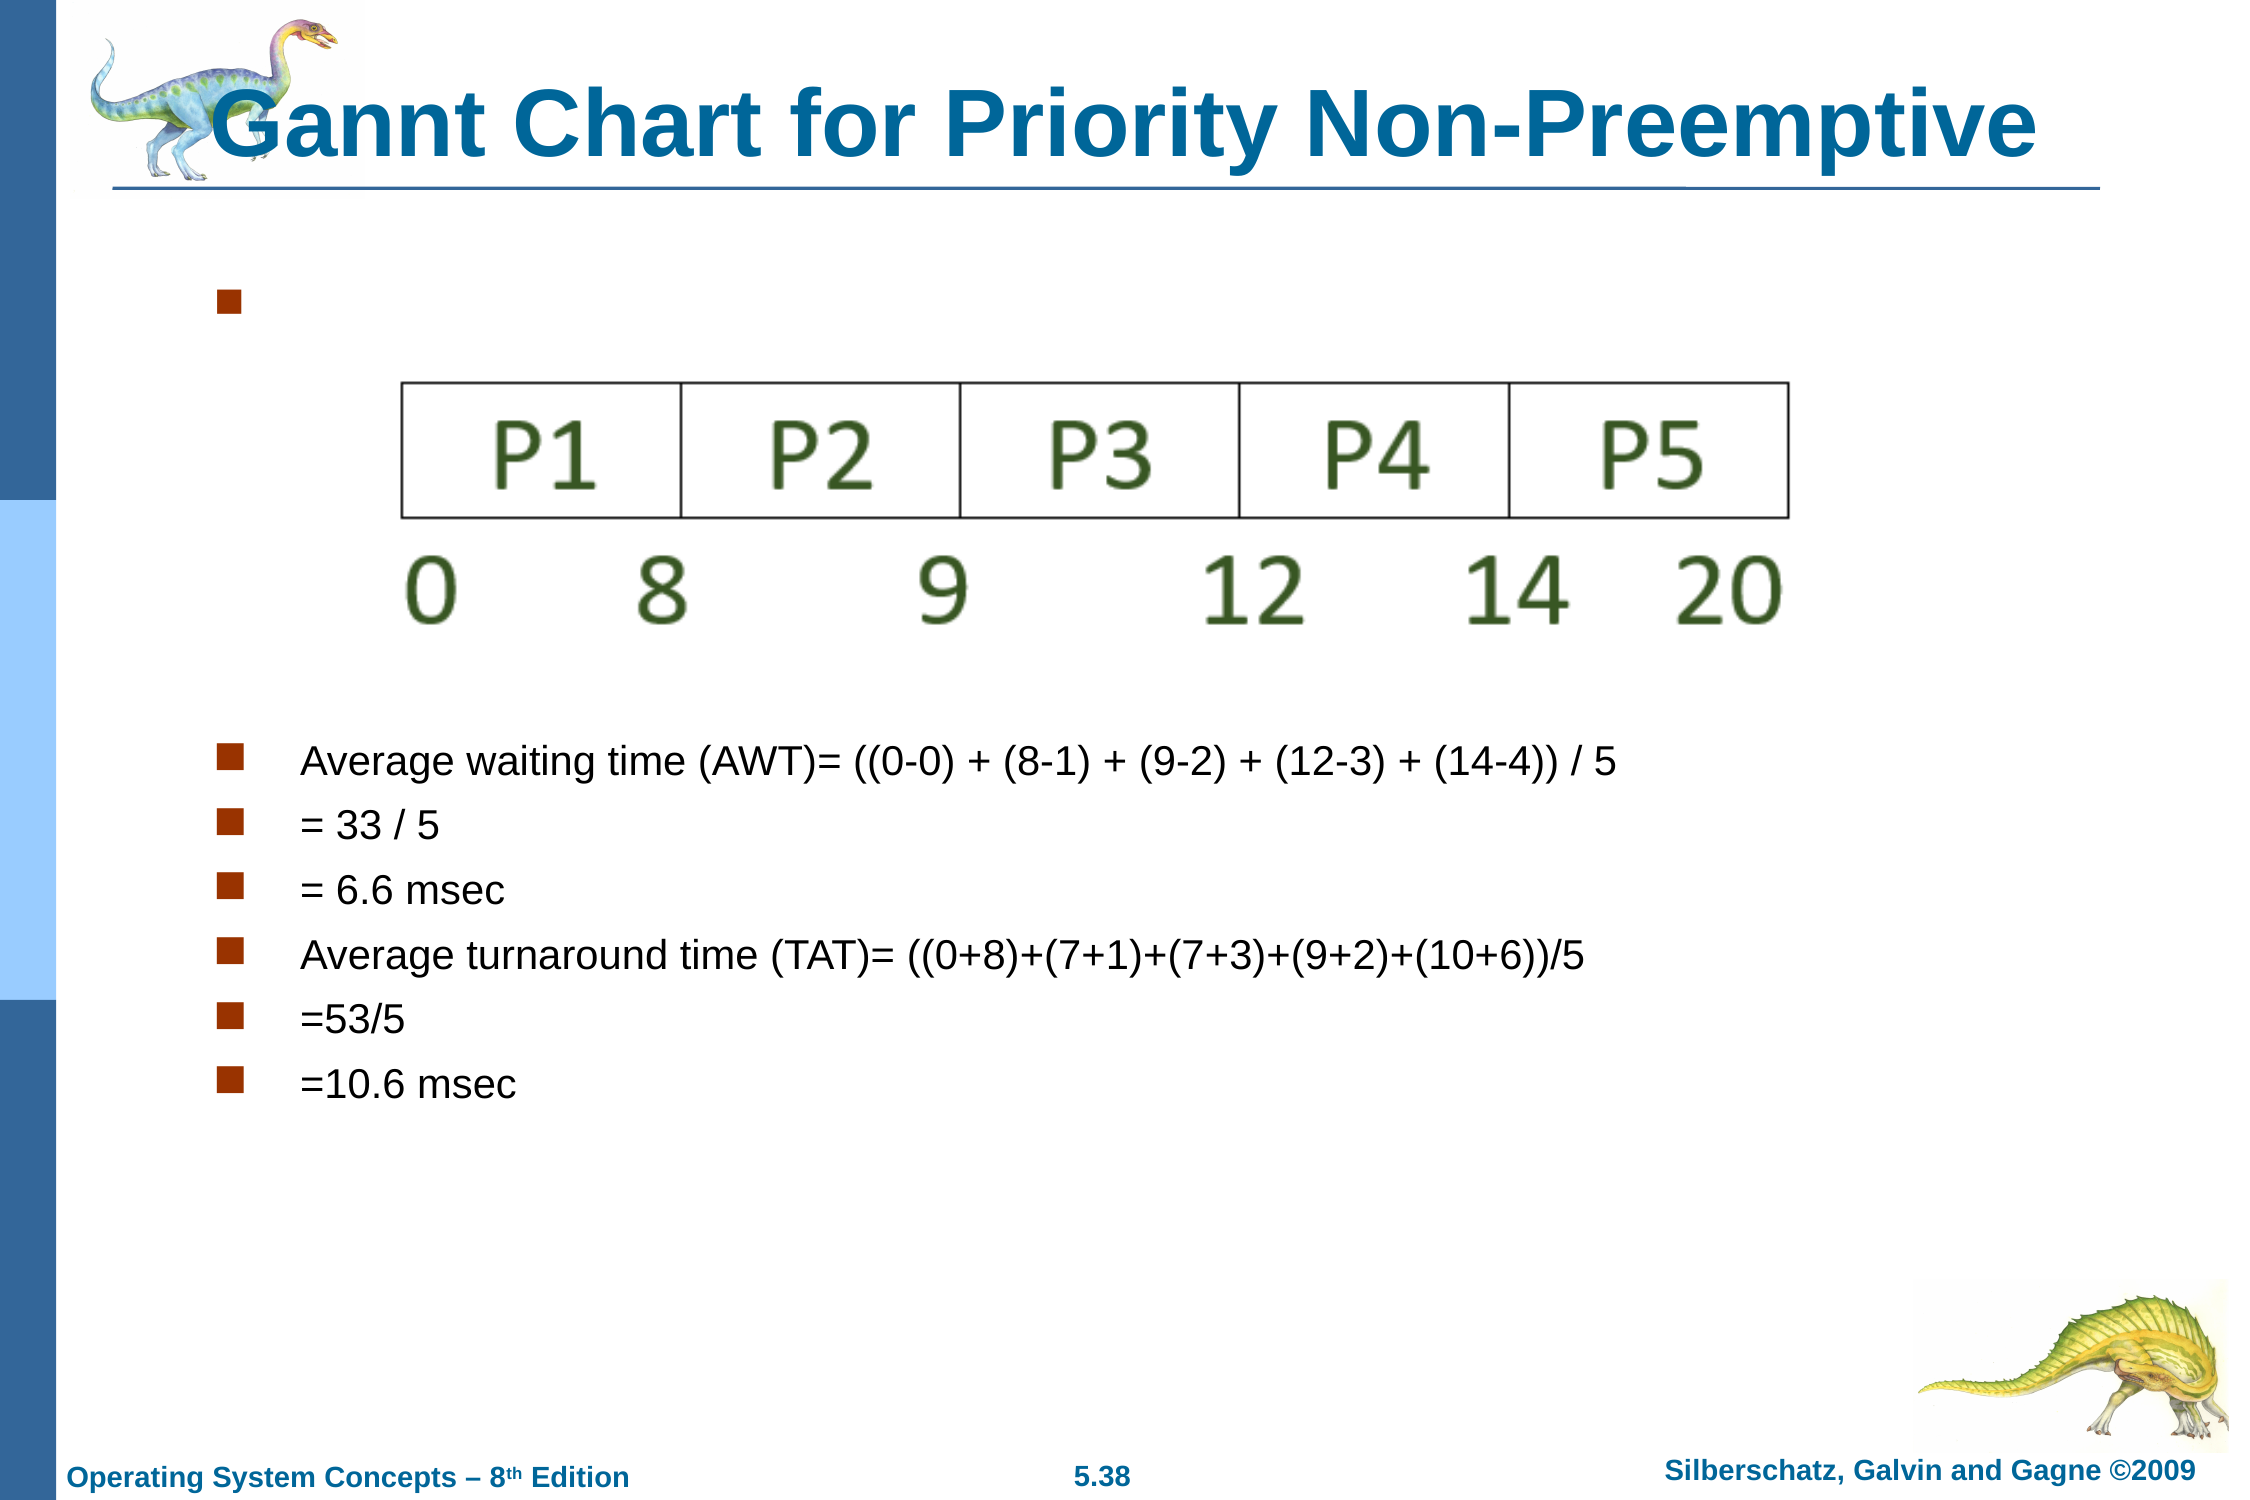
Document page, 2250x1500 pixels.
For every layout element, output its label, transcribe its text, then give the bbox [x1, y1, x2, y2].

picture [70, 0, 365, 199]
title Gannt Chart for Priority Non-Preemptive [112, 60, 2138, 187]
picture [1913, 1279, 2229, 1453]
picture [376, 354, 1834, 650]
list Average waiting time (AWT)= ((0-0) + (8-1) + (9-2) + (12-3) + (14-4)) / 5 = 33 / 5 = 6.6 msec Average turnaround time (TAT)= ((0+8)+(7+1)+(7+3)+(9+2)+(10+6))/5 =53/5 =10.6 msec [198, 269, 2224, 1261]
